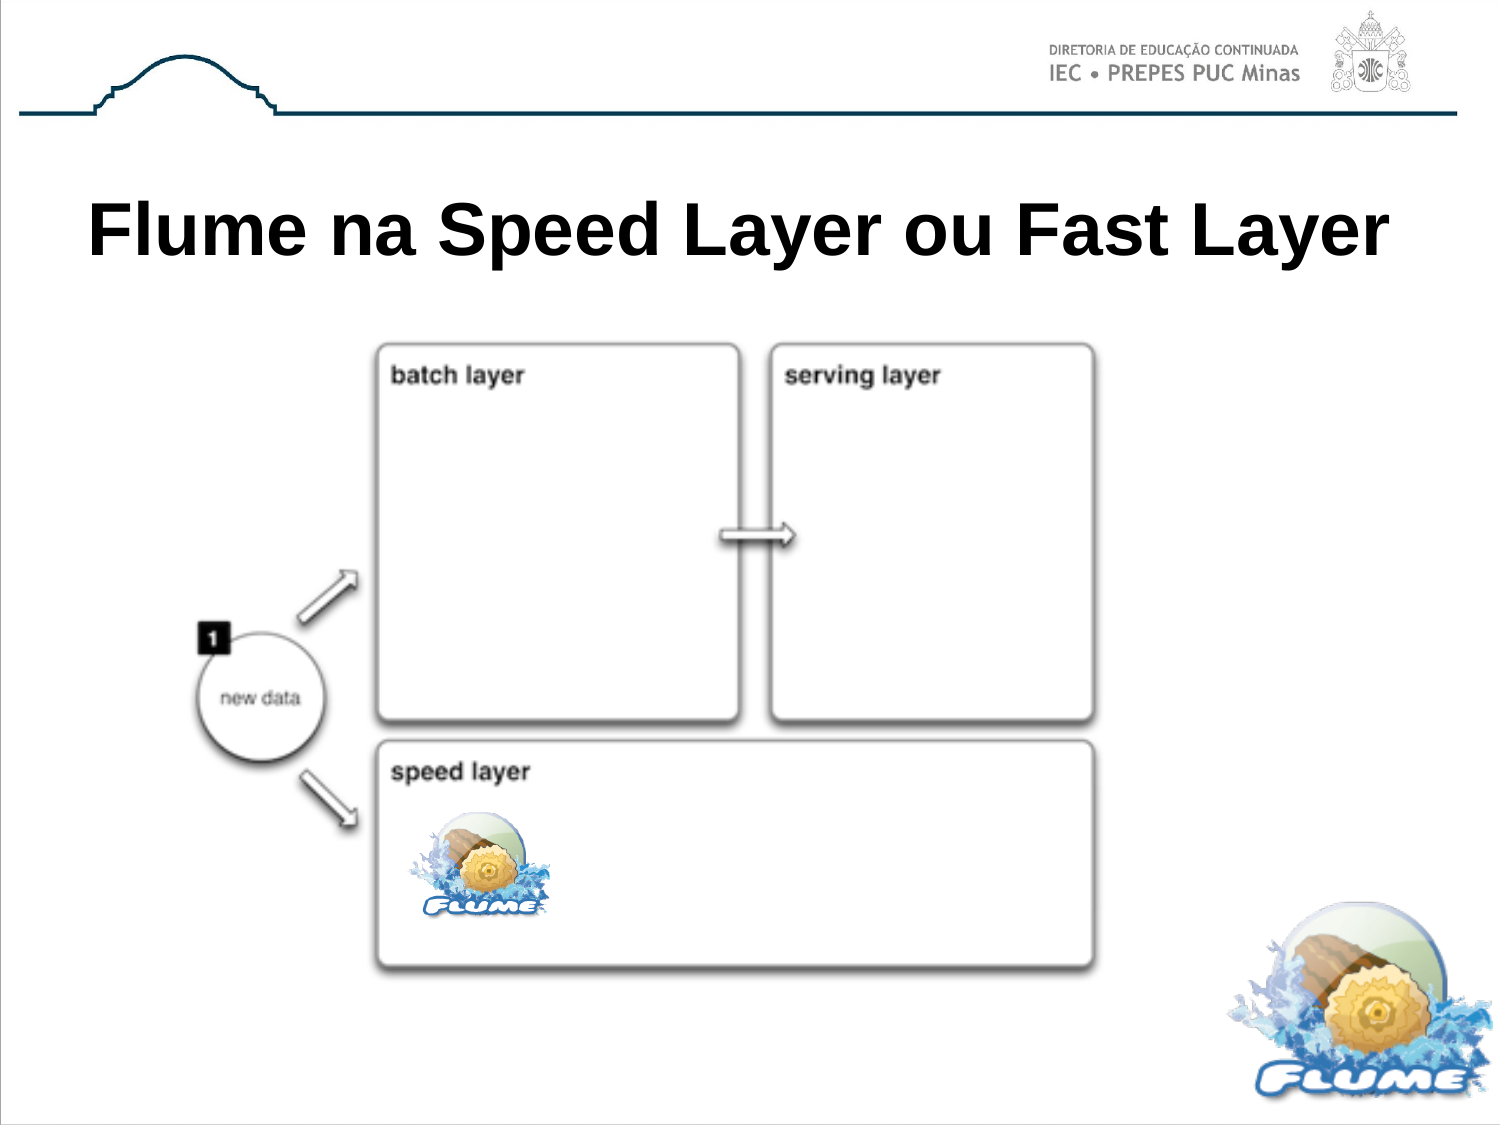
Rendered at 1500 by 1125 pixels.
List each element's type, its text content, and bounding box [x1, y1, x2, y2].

picture [0, 0, 1500, 1125]
title Flume na Speed Layer ou Fast Layer [64, 148, 1415, 303]
